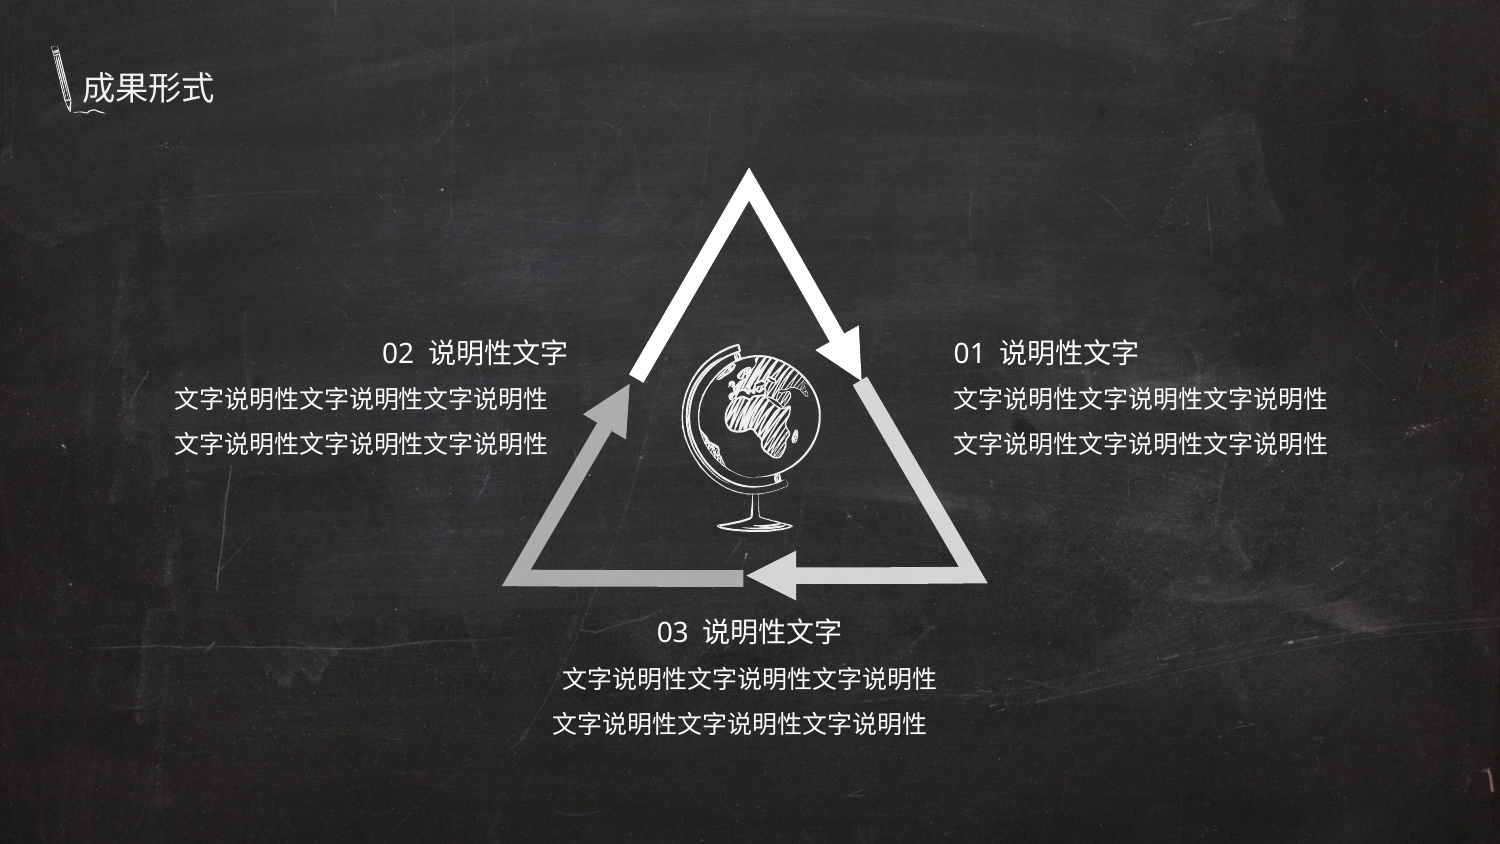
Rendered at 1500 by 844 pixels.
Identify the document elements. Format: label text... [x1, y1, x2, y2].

text_box 01 说明性文字 文字说明性文字说明性文字说明性 文字说明性文字说明性文字说明性 [938, 310, 1363, 511]
picture [0, 0, 1500, 844]
text_box 03 说明性文字 文字说明性文字说明性文字说明性 文字说明性文字说明性文字说明性 [538, 590, 962, 791]
text_box 成果形式 [67, 59, 357, 115]
text_box [514, 383, 744, 580]
text_box [635, 182, 862, 382]
text_box 02 说明性文字 文字说明性文字说明性文字说明性 文字说明性文字说明性文字说明性 [159, 310, 583, 511]
text_box [746, 380, 976, 582]
